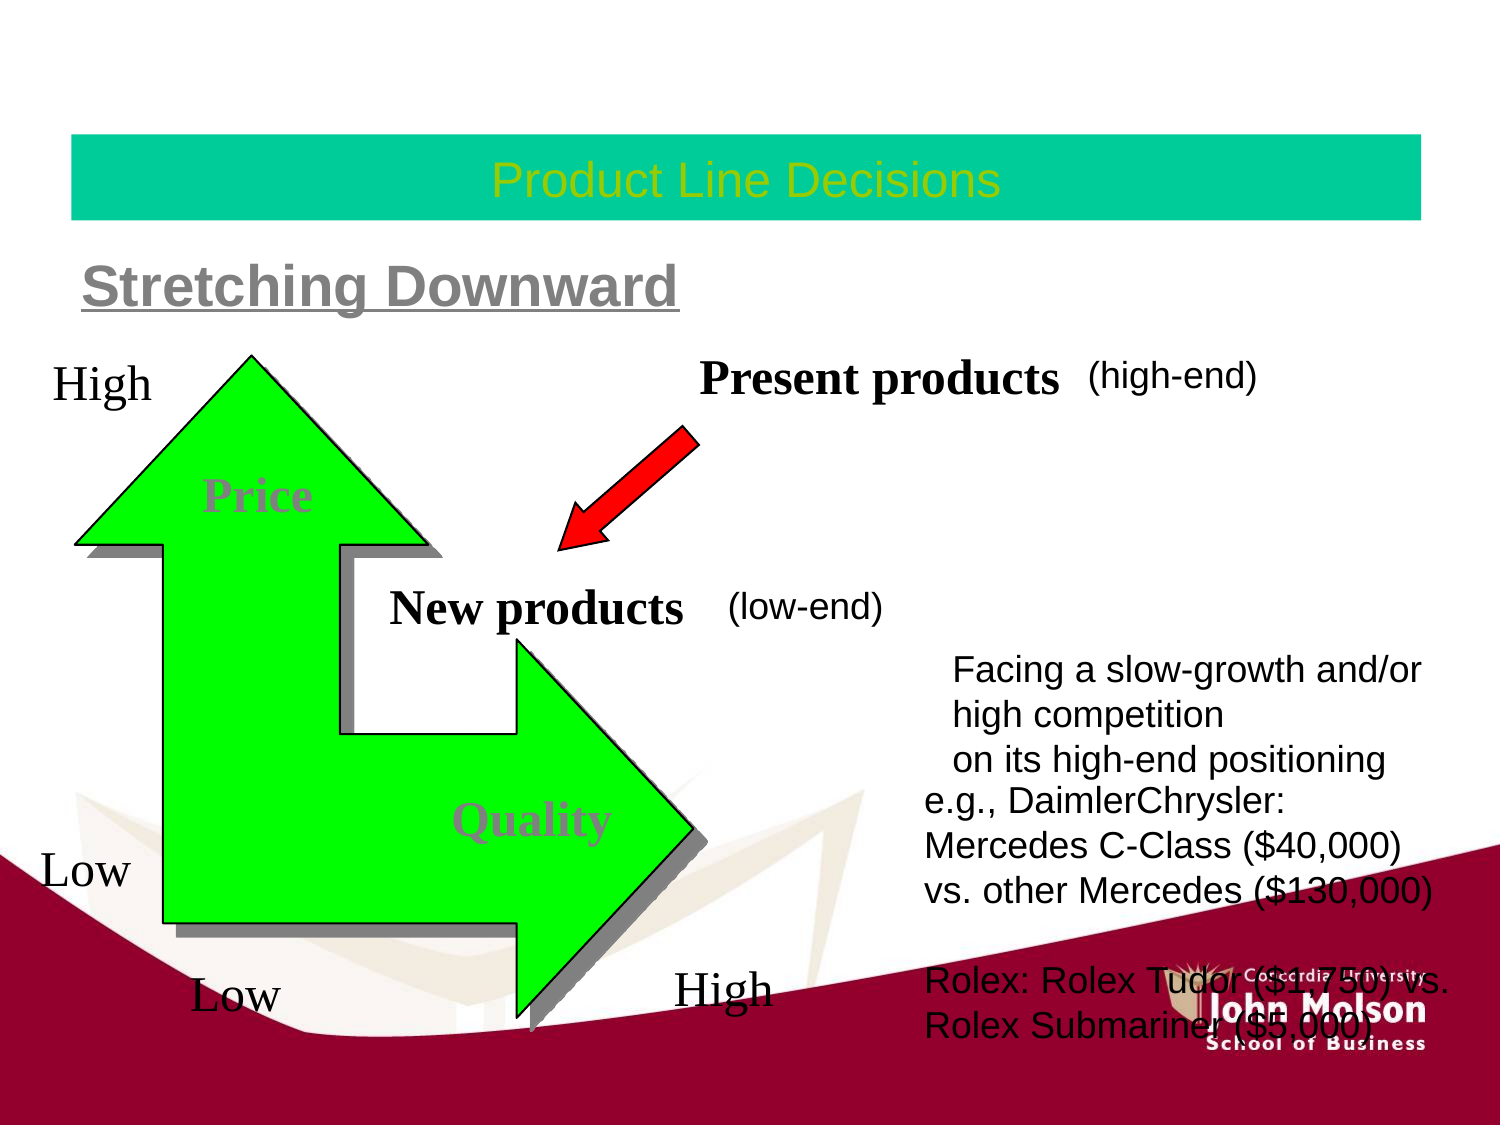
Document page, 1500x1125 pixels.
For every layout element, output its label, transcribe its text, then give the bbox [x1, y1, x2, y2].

picture [0, 0, 1500, 1125]
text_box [712, 343, 1453, 788]
text_box Product Line Decisions [71, 134, 1422, 221]
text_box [24, 337, 1077, 1030]
text_box e.g., DaimlerChrysler: Mercedes C-Class ($40,000) vs. other Mercedes ($130,000) Rolex: Rolex Tudor ($1,750) vs. Rolex Submariner ($5,000) [909, 768, 1472, 1053]
title Stretching Downward [61, 232, 700, 333]
